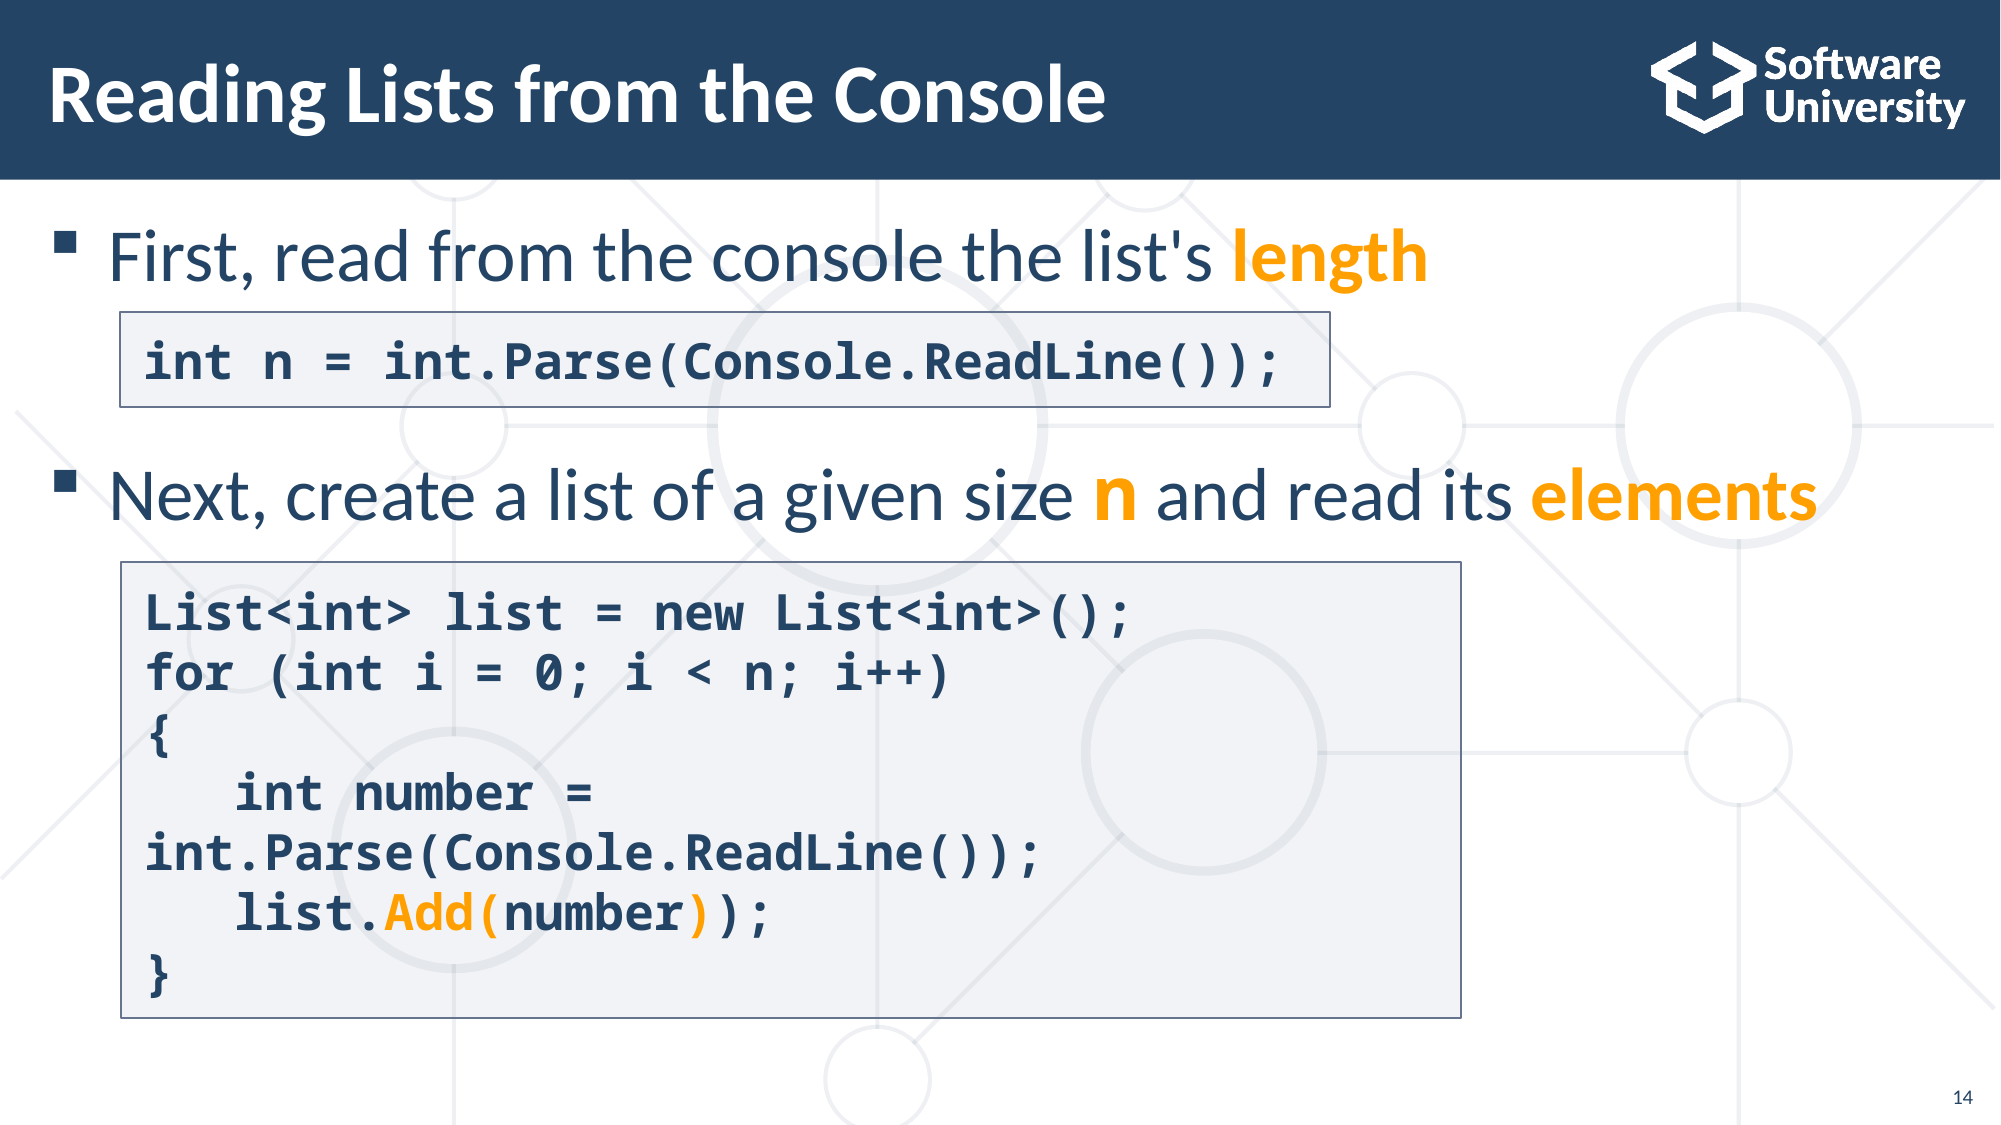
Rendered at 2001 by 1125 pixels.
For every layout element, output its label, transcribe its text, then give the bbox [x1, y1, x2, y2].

text_box int n = int.Parse(Console.ReadLine()); [119, 312, 1331, 408]
slide_number 14 [1927, 1067, 1989, 1117]
text_box List<int> list = new List<int>(); for (int i = 0; i < n; i++) { int number = int.Parse(Console.ReadLine()); list.Add(number)); } [120, 562, 1462, 1018]
list First, read from the console the list's length Next, create a list of a given size n and read its elements [31, 196, 1970, 1104]
title Reading Lists from the Console [31, 16, 1625, 162]
picture [1651, 41, 1966, 134]
